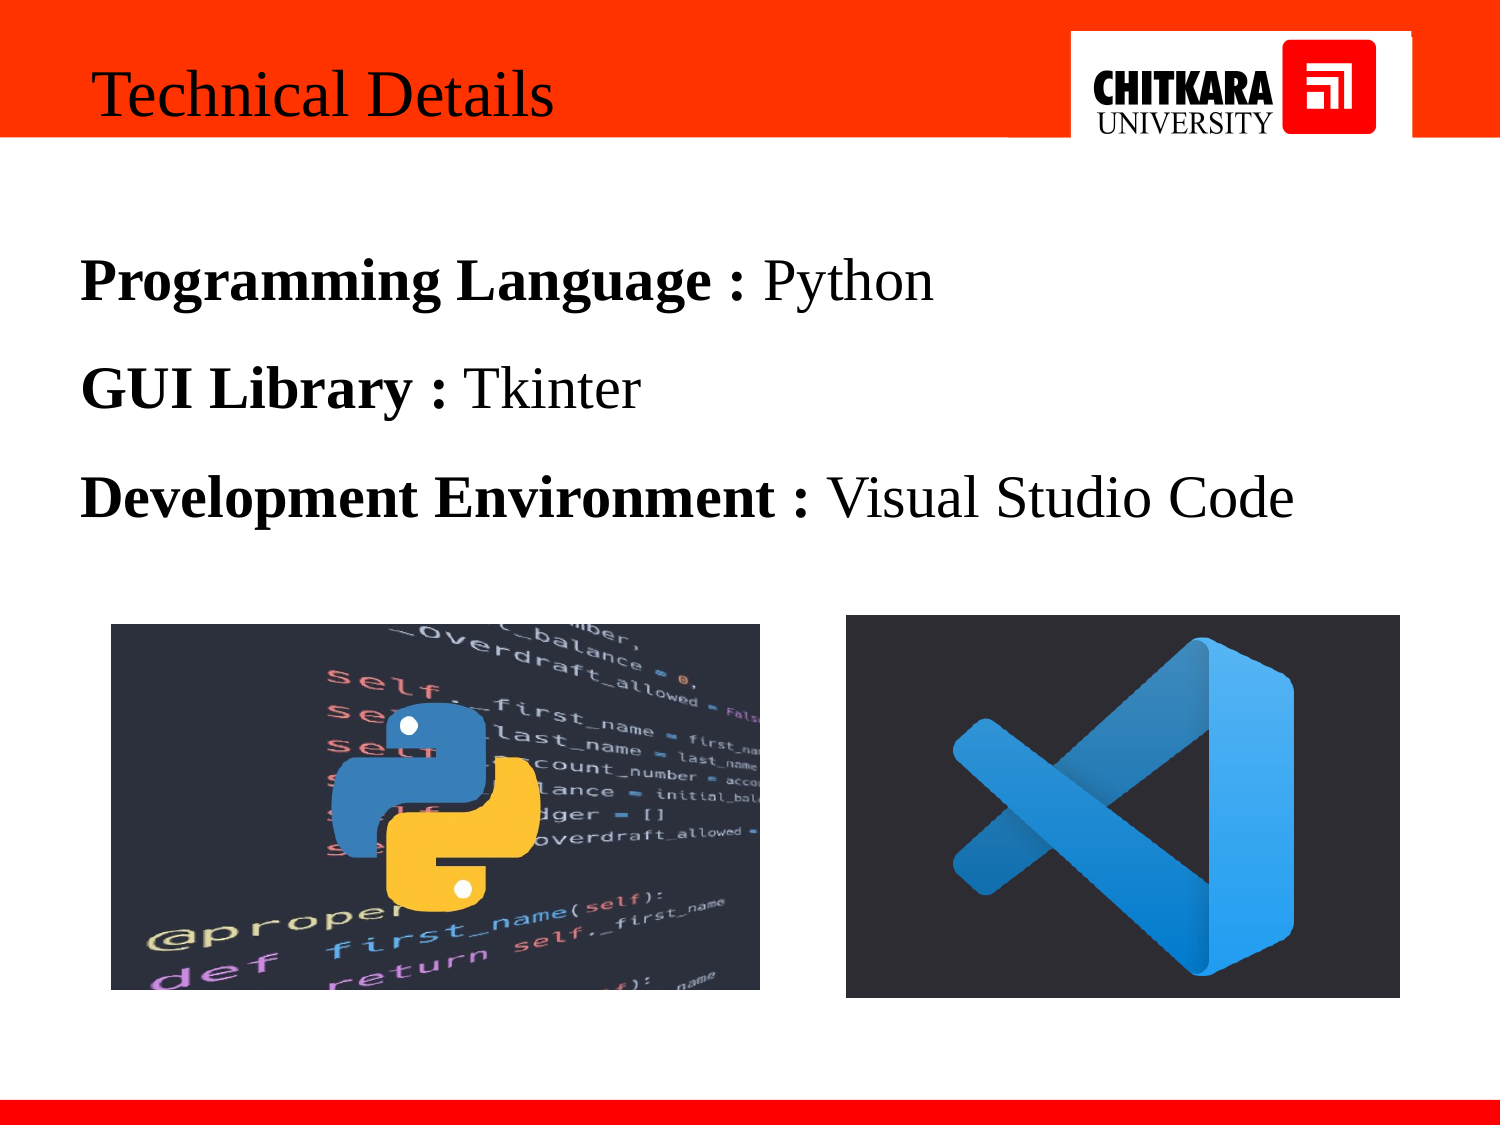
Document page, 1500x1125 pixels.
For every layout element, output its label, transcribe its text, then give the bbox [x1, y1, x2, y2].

picture [1074, 37, 1391, 138]
picture [110, 623, 761, 990]
picture [846, 615, 1400, 999]
text_box Technical Details [84, 42, 956, 138]
text_box Programming Language : Python GUI Library : Tkinter Development Environment : Visual Studio Code [72, 196, 1393, 537]
